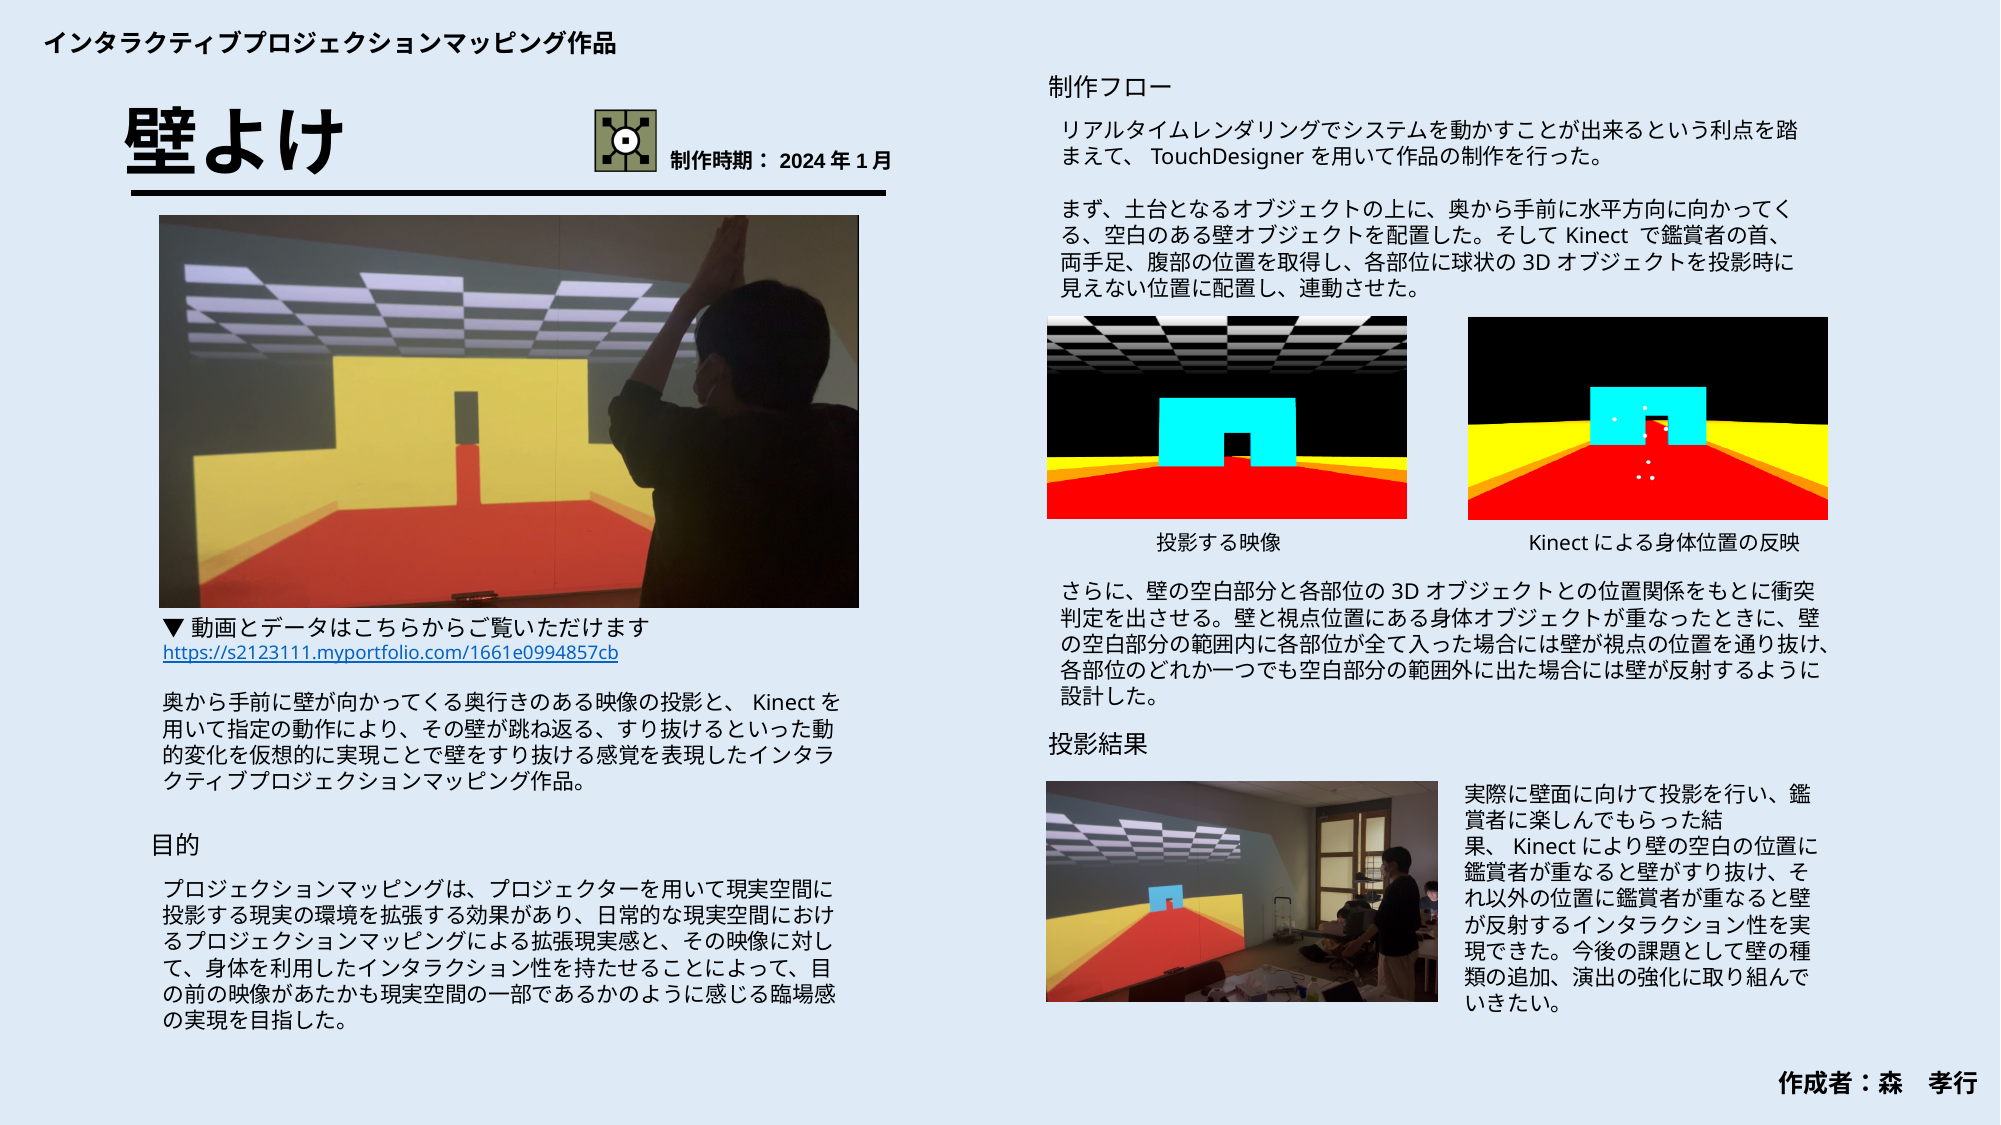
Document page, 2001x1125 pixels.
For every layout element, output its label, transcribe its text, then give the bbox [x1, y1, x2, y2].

text_box インタラクティブプロジェクションマッピング作品 [29, 19, 676, 65]
text_box 制作時期：2024年1月 [656, 140, 1045, 180]
picture [1047, 316, 1407, 519]
text_box 実際に壁面に向けて投影を行い、鑑賞者に楽しんでもらった結果、Kinectにより壁の空白の位置に鑑賞者が重なると壁がすり抜け、それ以外の位置に鑑賞者が重なると壁が反射するインタラクション性を実現できた。今後の課題として壁の種類の追加、演出の強化に取り組んでいきたい。 [1449, 772, 1841, 1024]
text_box さらに、壁の空白部分と各部位の3Dオブジェクトとの位置関係をもとに衝突判定を出させる。壁と視点位置にある身体オブジェクトが重なったときに、壁の空白部分の範囲内に各部位が全て入った場合には壁が視点の位置を通り抜け、各部位のどれか一つでも空白部分の範囲外に出た場合には壁が反射するように設計した。 [1045, 570, 1852, 717]
text_box 作成者：森 孝行 [1763, 1060, 2000, 1106]
text_box Kinectによる身体位置の反映 [1513, 522, 2000, 562]
text_box 投影結果 [1033, 721, 1780, 767]
text_box 投影する映像 [1141, 522, 1513, 562]
picture [1046, 781, 1438, 1003]
text_box 目的 [135, 822, 882, 867]
text_box 壁よけ [109, 87, 756, 192]
picture [159, 215, 859, 609]
text_box リアルタイムレンダリングでシステムを動かすことが出来るという利点を踏まえて、TouchDesignerを用いて作品の制作を行った。 まず、土台となるオブジェクトの上に、奥から手前に水平方向に向かってくる、空白のある壁オブジェクトを配置した。そしてKinect で鑑賞者の首、両手足、腹部の位置を取得し、各部位に球状の3Dオブジェクトを投影時に見えない位置に配置し、連動させた。 [1045, 109, 1828, 361]
text_box プロジェクションマッピングは、プロジェクターを用いて現実空間に投影する現実の環境を拡張する効果があり、日常的な現実空間におけるプロジェクションマッピングによる拡張現実感と、その映像に対して、身体を利用したインタラクション性を持たせることによって、目の前の映像があたかも現実空間の一部であるかのように感じる臨場感の実現を目指した。 [148, 868, 859, 1041]
text_box 制作フロー [1033, 63, 1780, 109]
picture [1468, 316, 1828, 520]
text_box ▼動画とデータはこちらからご覧いただけます https://s2123111.myportfolio.com/1661e0994857cb 奥から手前に壁が向かってくる奥行きのある映像の投影と、Kinectを用いて指定の動作により、その壁が跳ね返る、すり抜けるといった動的変化を仮想的に実現ことで壁をすり抜ける感覚を表現したインタラクティブプロジェクションマッピング作品。 [148, 606, 859, 802]
picture [594, 109, 657, 172]
